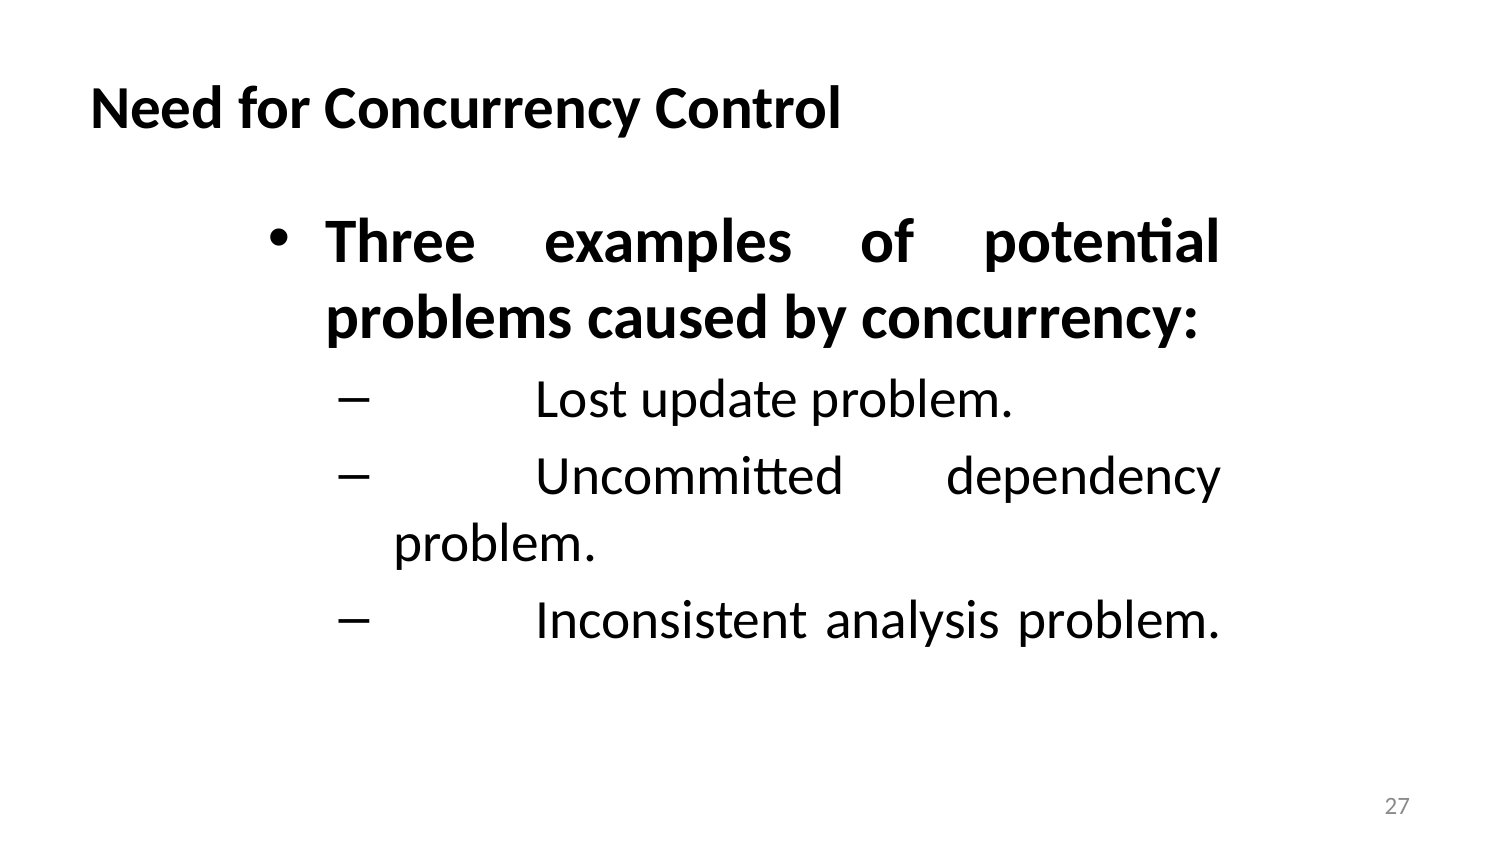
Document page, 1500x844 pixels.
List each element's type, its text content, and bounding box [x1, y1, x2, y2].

slide_number 27 [1074, 782, 1425, 827]
list Three examples of potential problems caused by concurrency: Lost update problem. Uncommitted dependency problem. Inconsistent analysis problem. [252, 191, 1238, 698]
title Need for Concurrency Control [75, 33, 1425, 175]
